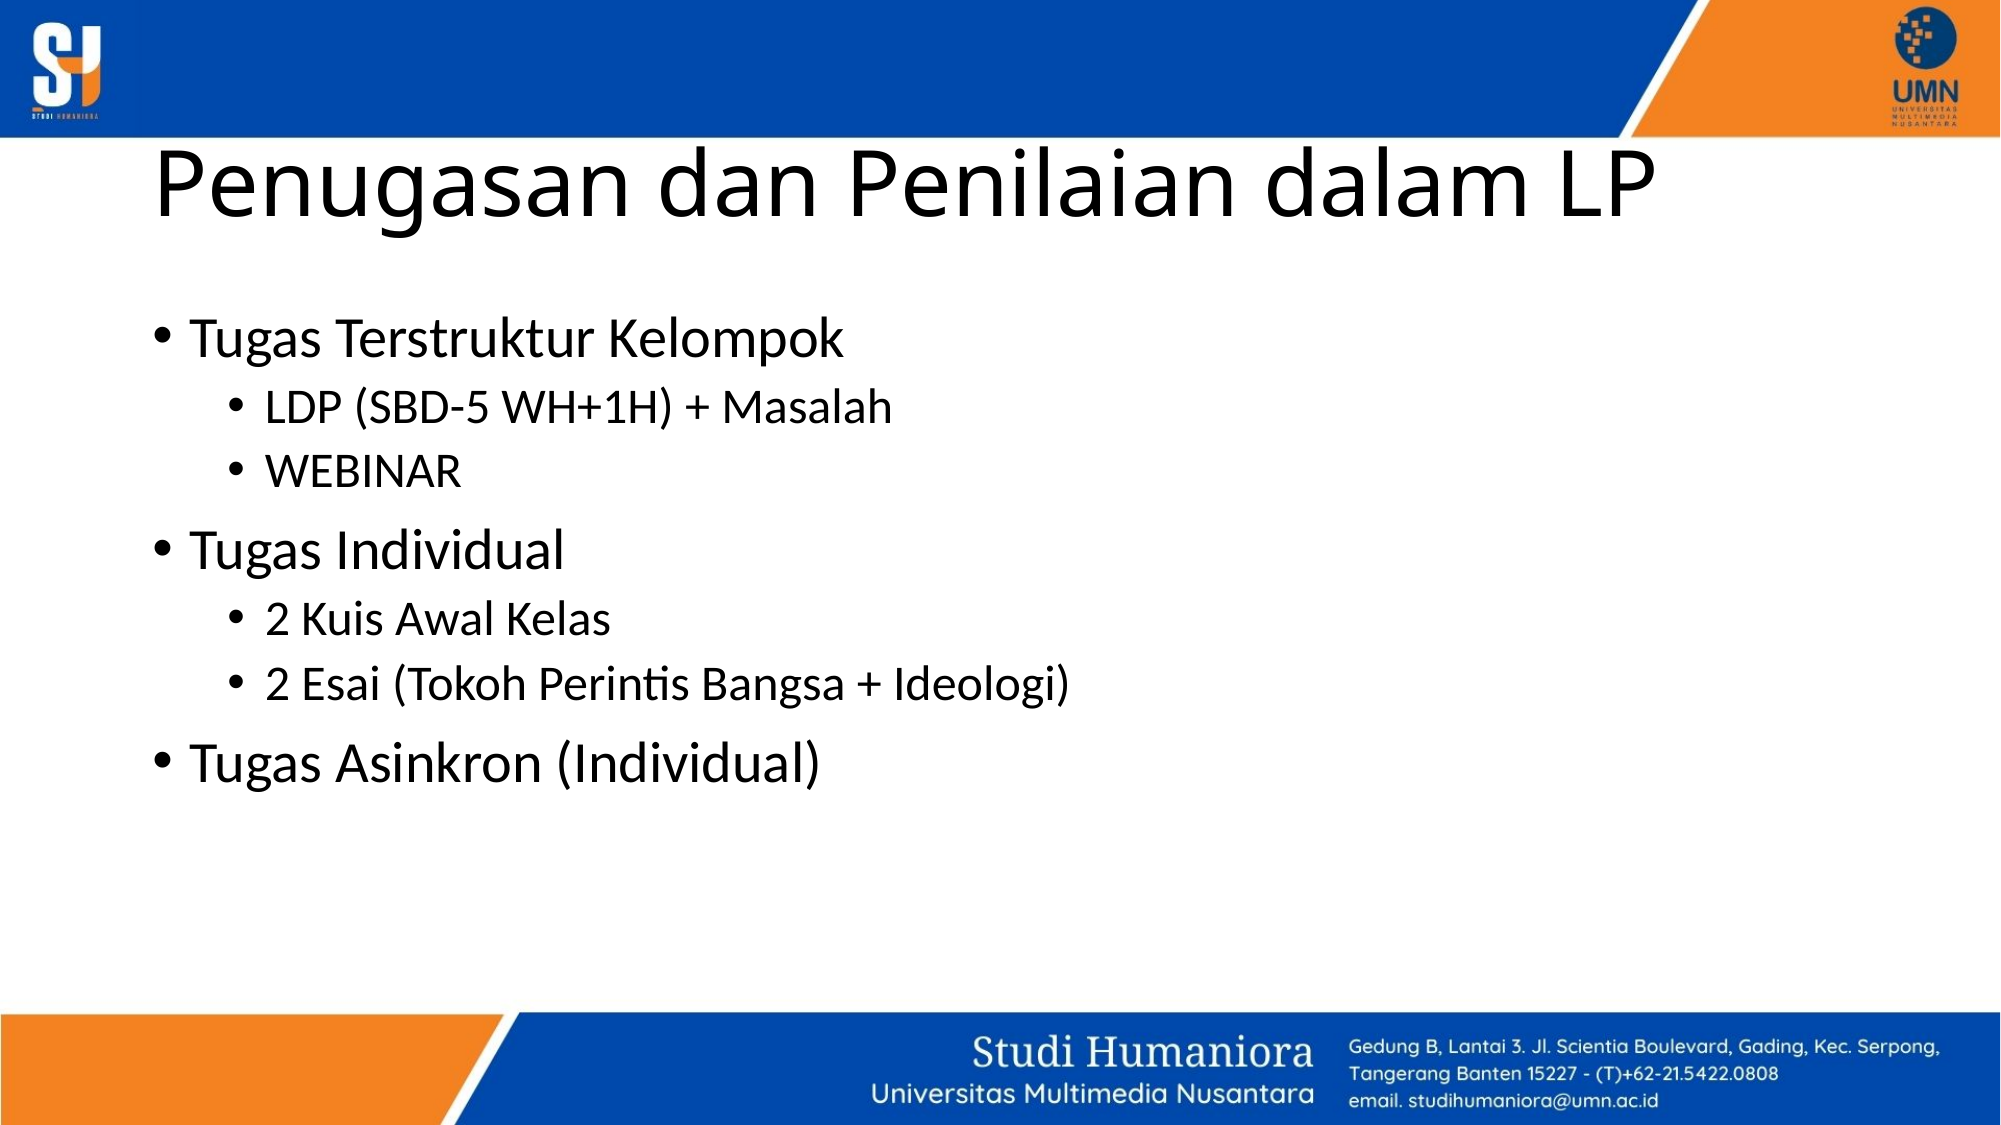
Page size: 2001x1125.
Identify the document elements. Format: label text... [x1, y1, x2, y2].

list Tugas Terstruktur Kelompok LDP (SBD-5 WH+1H) + Masalah WEBINAR Tugas Individual 2 Kuis Awal Kelas 2 Esai (Tokoh Perintis Bangsa + Ideologi) Tugas Asinkron (Individual) [137, 299, 1863, 1014]
picture [0, 0, 2001, 1125]
title Penugasan dan Penilaian dalam LP [137, 78, 1863, 296]
